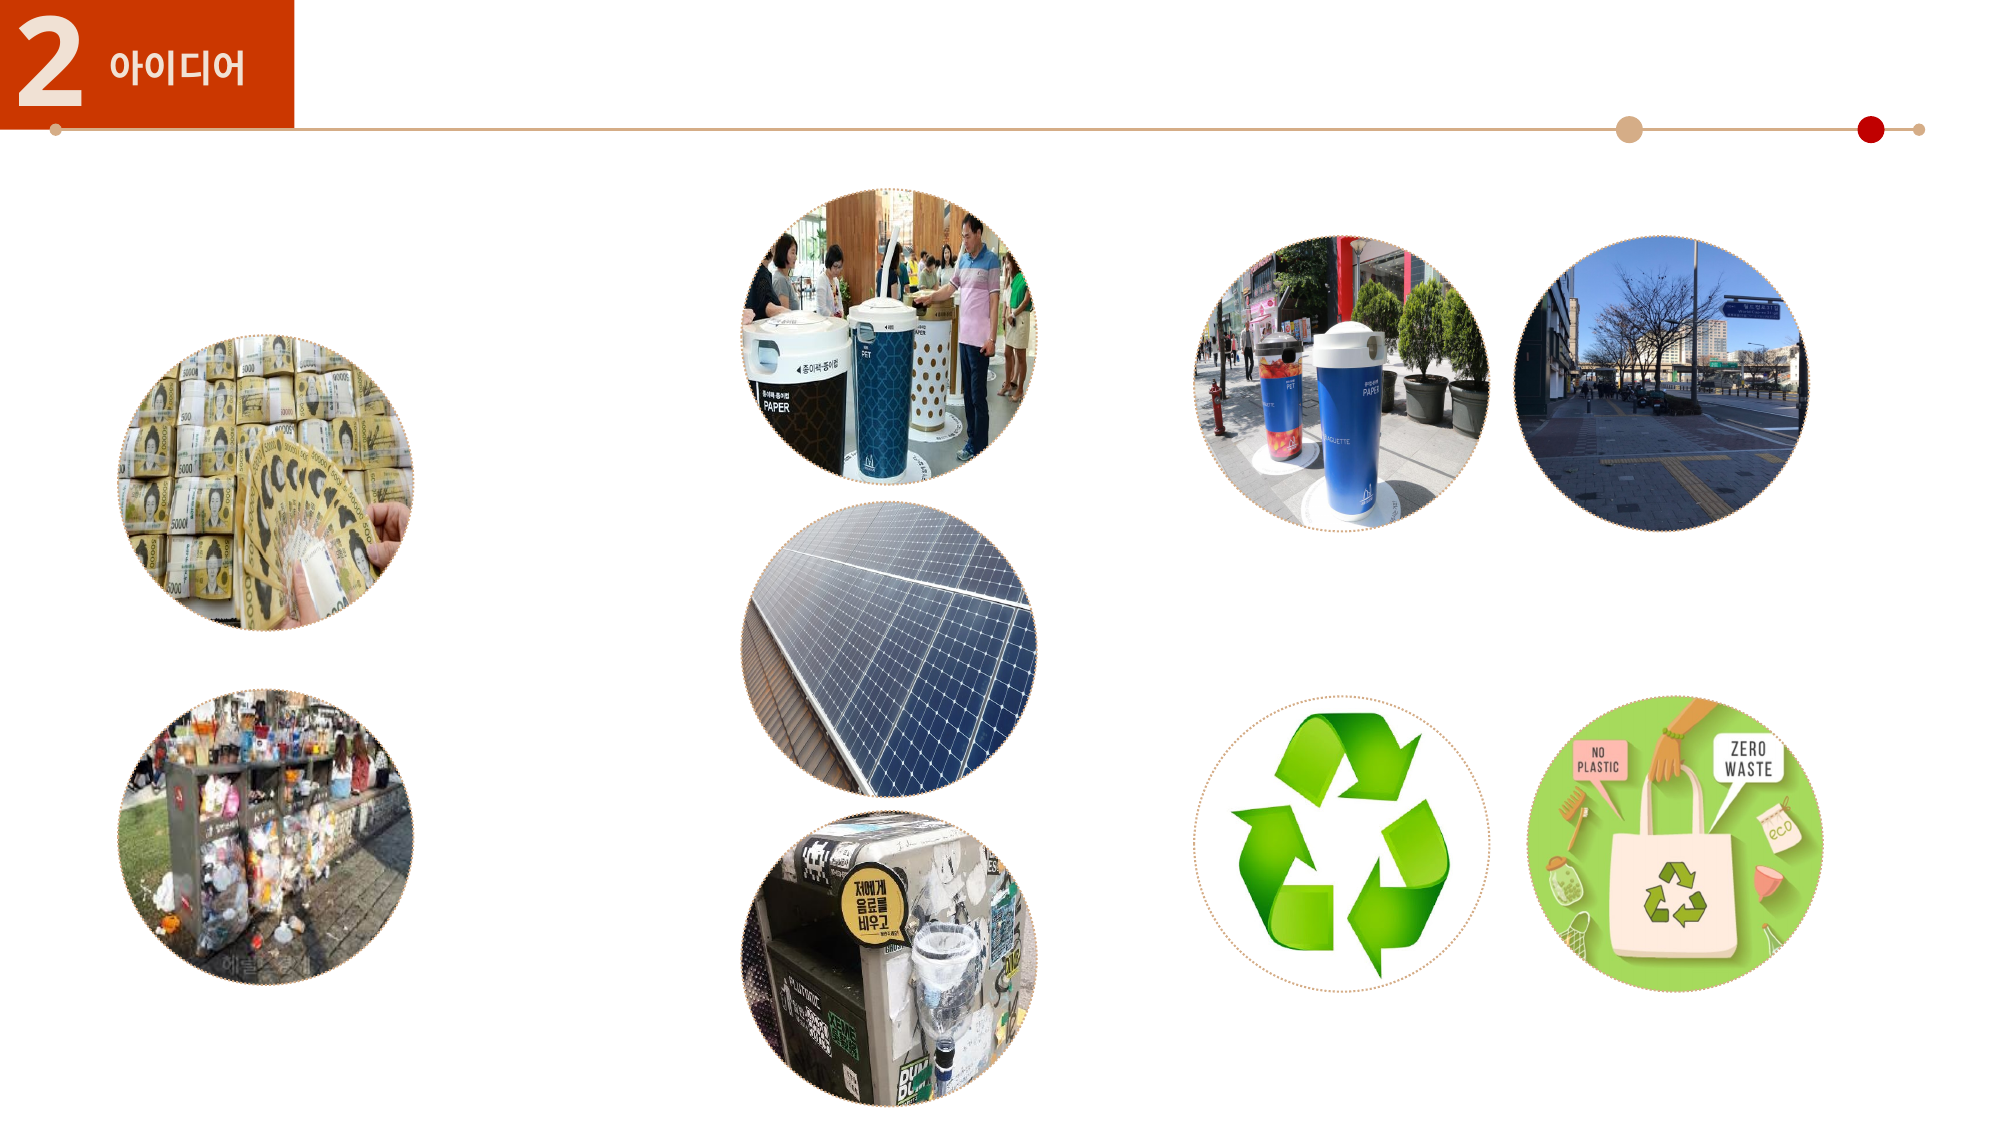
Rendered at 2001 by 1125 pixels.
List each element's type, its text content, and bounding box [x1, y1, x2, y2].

text_box [740, 188, 1038, 486]
text_box [117, 688, 415, 986]
text_box [1614, 130, 1644, 145]
text_box [1512, 235, 1811, 533]
text_box [1193, 695, 1491, 993]
text_box 아이디어 [94, 37, 263, 98]
text_box [1193, 235, 1491, 533]
text_box [1856, 115, 1886, 129]
text_box [53, 0, 295, 128]
text_box [117, 334, 415, 632]
text_box [1856, 130, 1886, 145]
text_box [740, 810, 1038, 1108]
text_box 2 [0, 0, 53, 139]
text_box [1614, 115, 1644, 129]
text_box [740, 500, 1038, 799]
text_box [1526, 695, 1824, 993]
